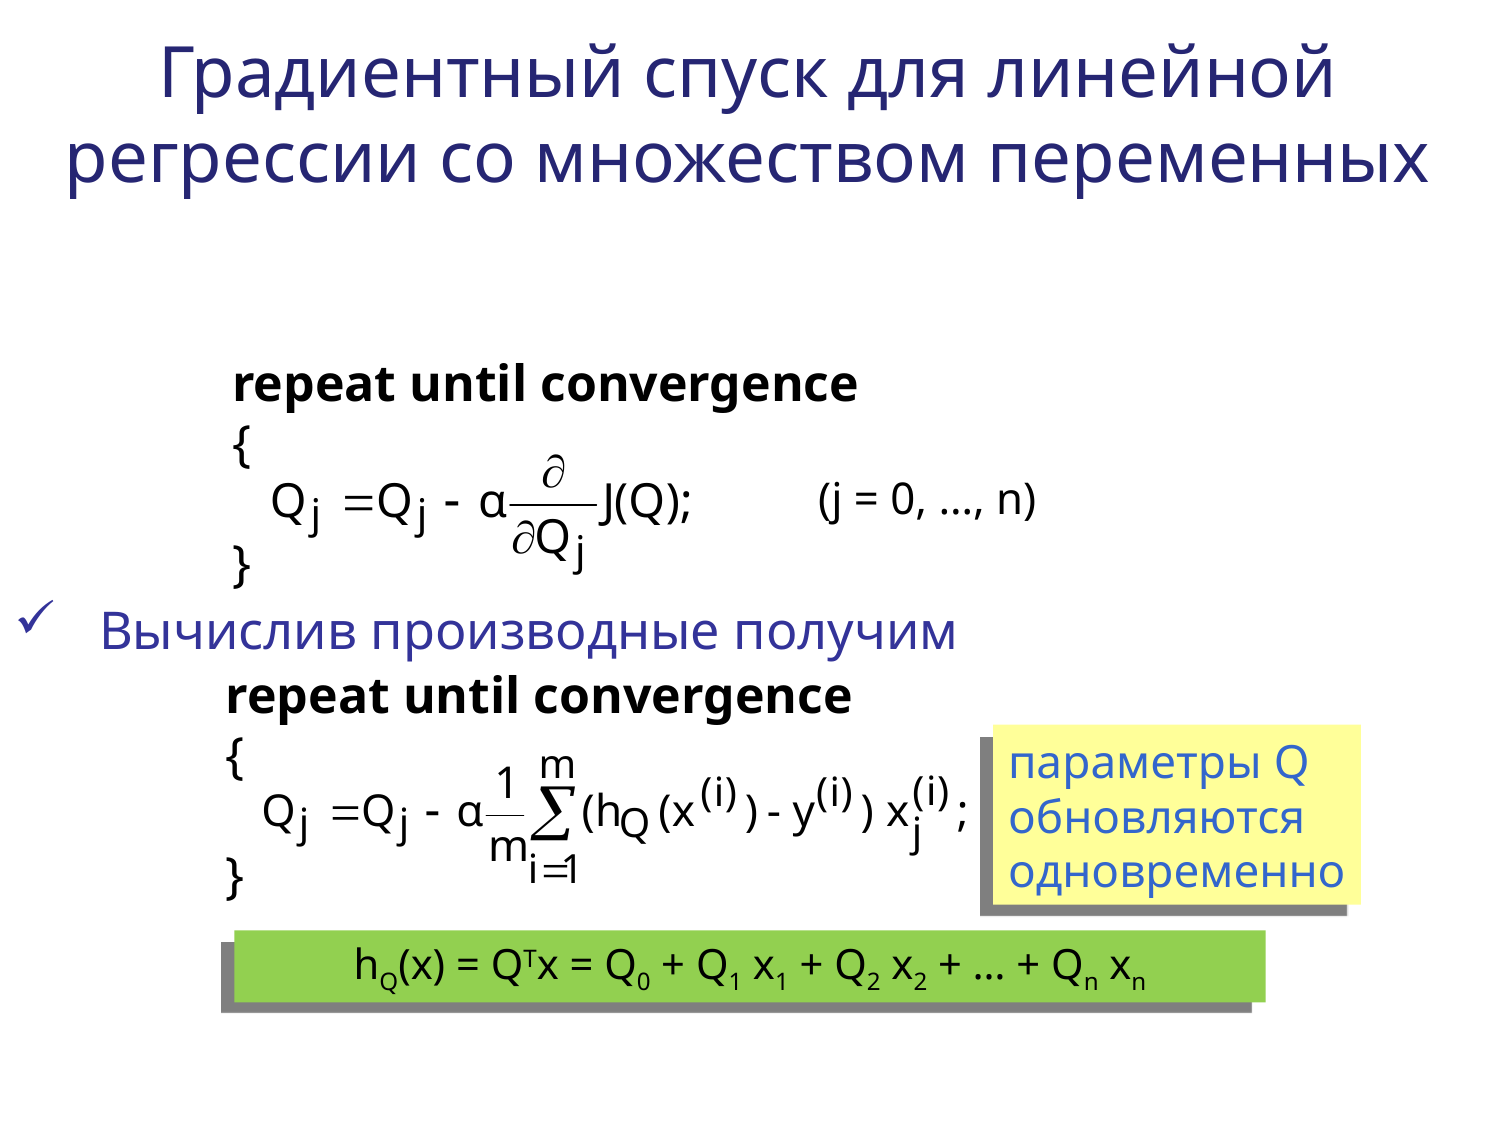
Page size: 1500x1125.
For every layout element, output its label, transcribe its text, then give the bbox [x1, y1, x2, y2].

text_box Вычислив производные получим [0, 589, 1500, 668]
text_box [265, 444, 728, 587]
text_box repeat until convergence { } [210, 656, 1102, 912]
text_box параметры Q обновляются одновременно [993, 724, 1361, 905]
text_box repeat until convergence { } [217, 343, 1109, 589]
text_box hQ(x) = QTx = Q0 + Q1 x1 + Q2 x2 + … + Qn xn [234, 930, 1266, 1003]
text_box (j = 0, …, n) [803, 462, 1052, 531]
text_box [255, 738, 976, 893]
text_box Градиентный спуск для линейной регрессии со множеством переменных [0, 19, 1499, 204]
